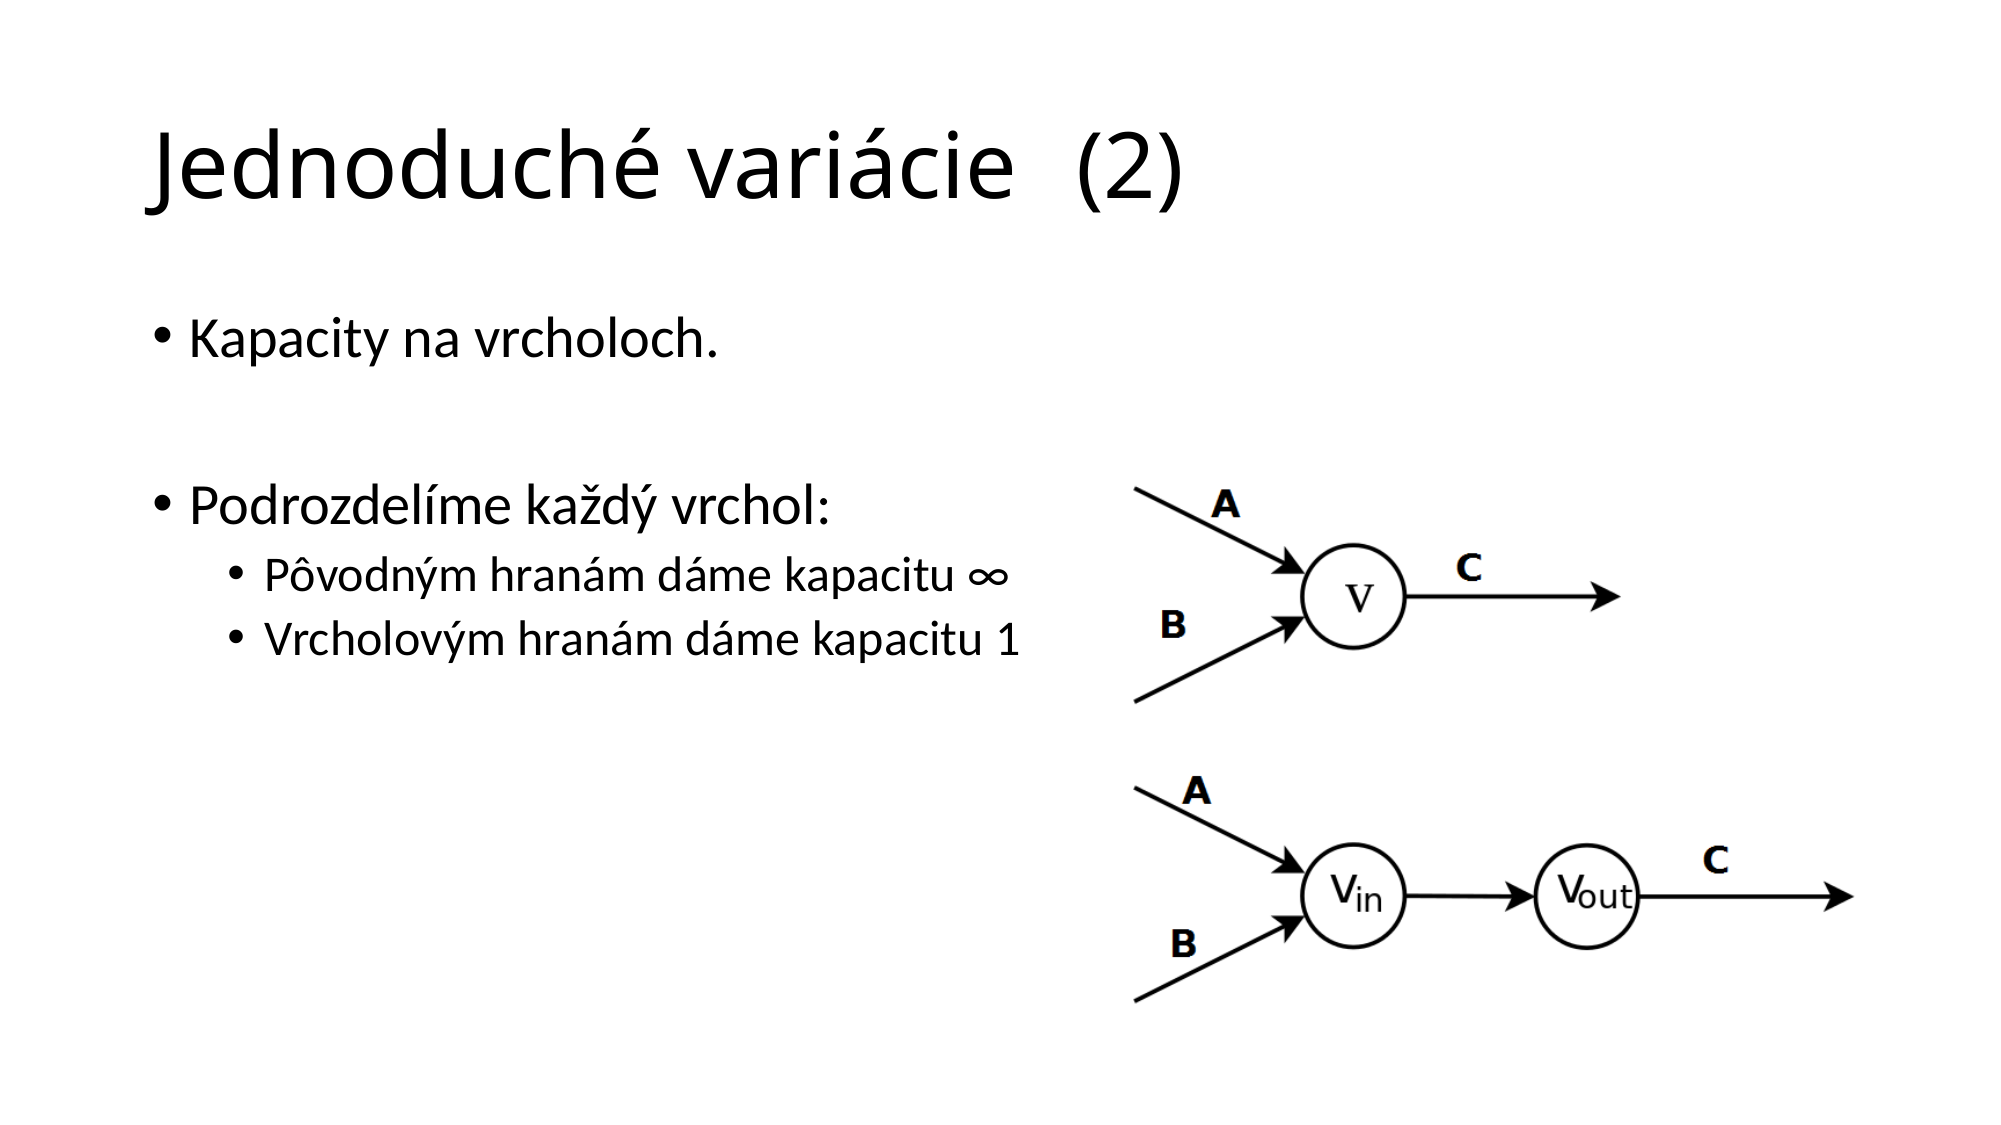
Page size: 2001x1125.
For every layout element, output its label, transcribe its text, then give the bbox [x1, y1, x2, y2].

title Jednoduché variácie (2) [137, 59, 1863, 278]
list Kapacity na vrcholoch. Podrozdelíme každý vrchol: Pôvodným hranám dáme kapacitu ∞ Vrcholovým hranám dáme kapacitu 1 [137, 299, 1863, 1014]
picture [1123, 479, 1863, 1014]
